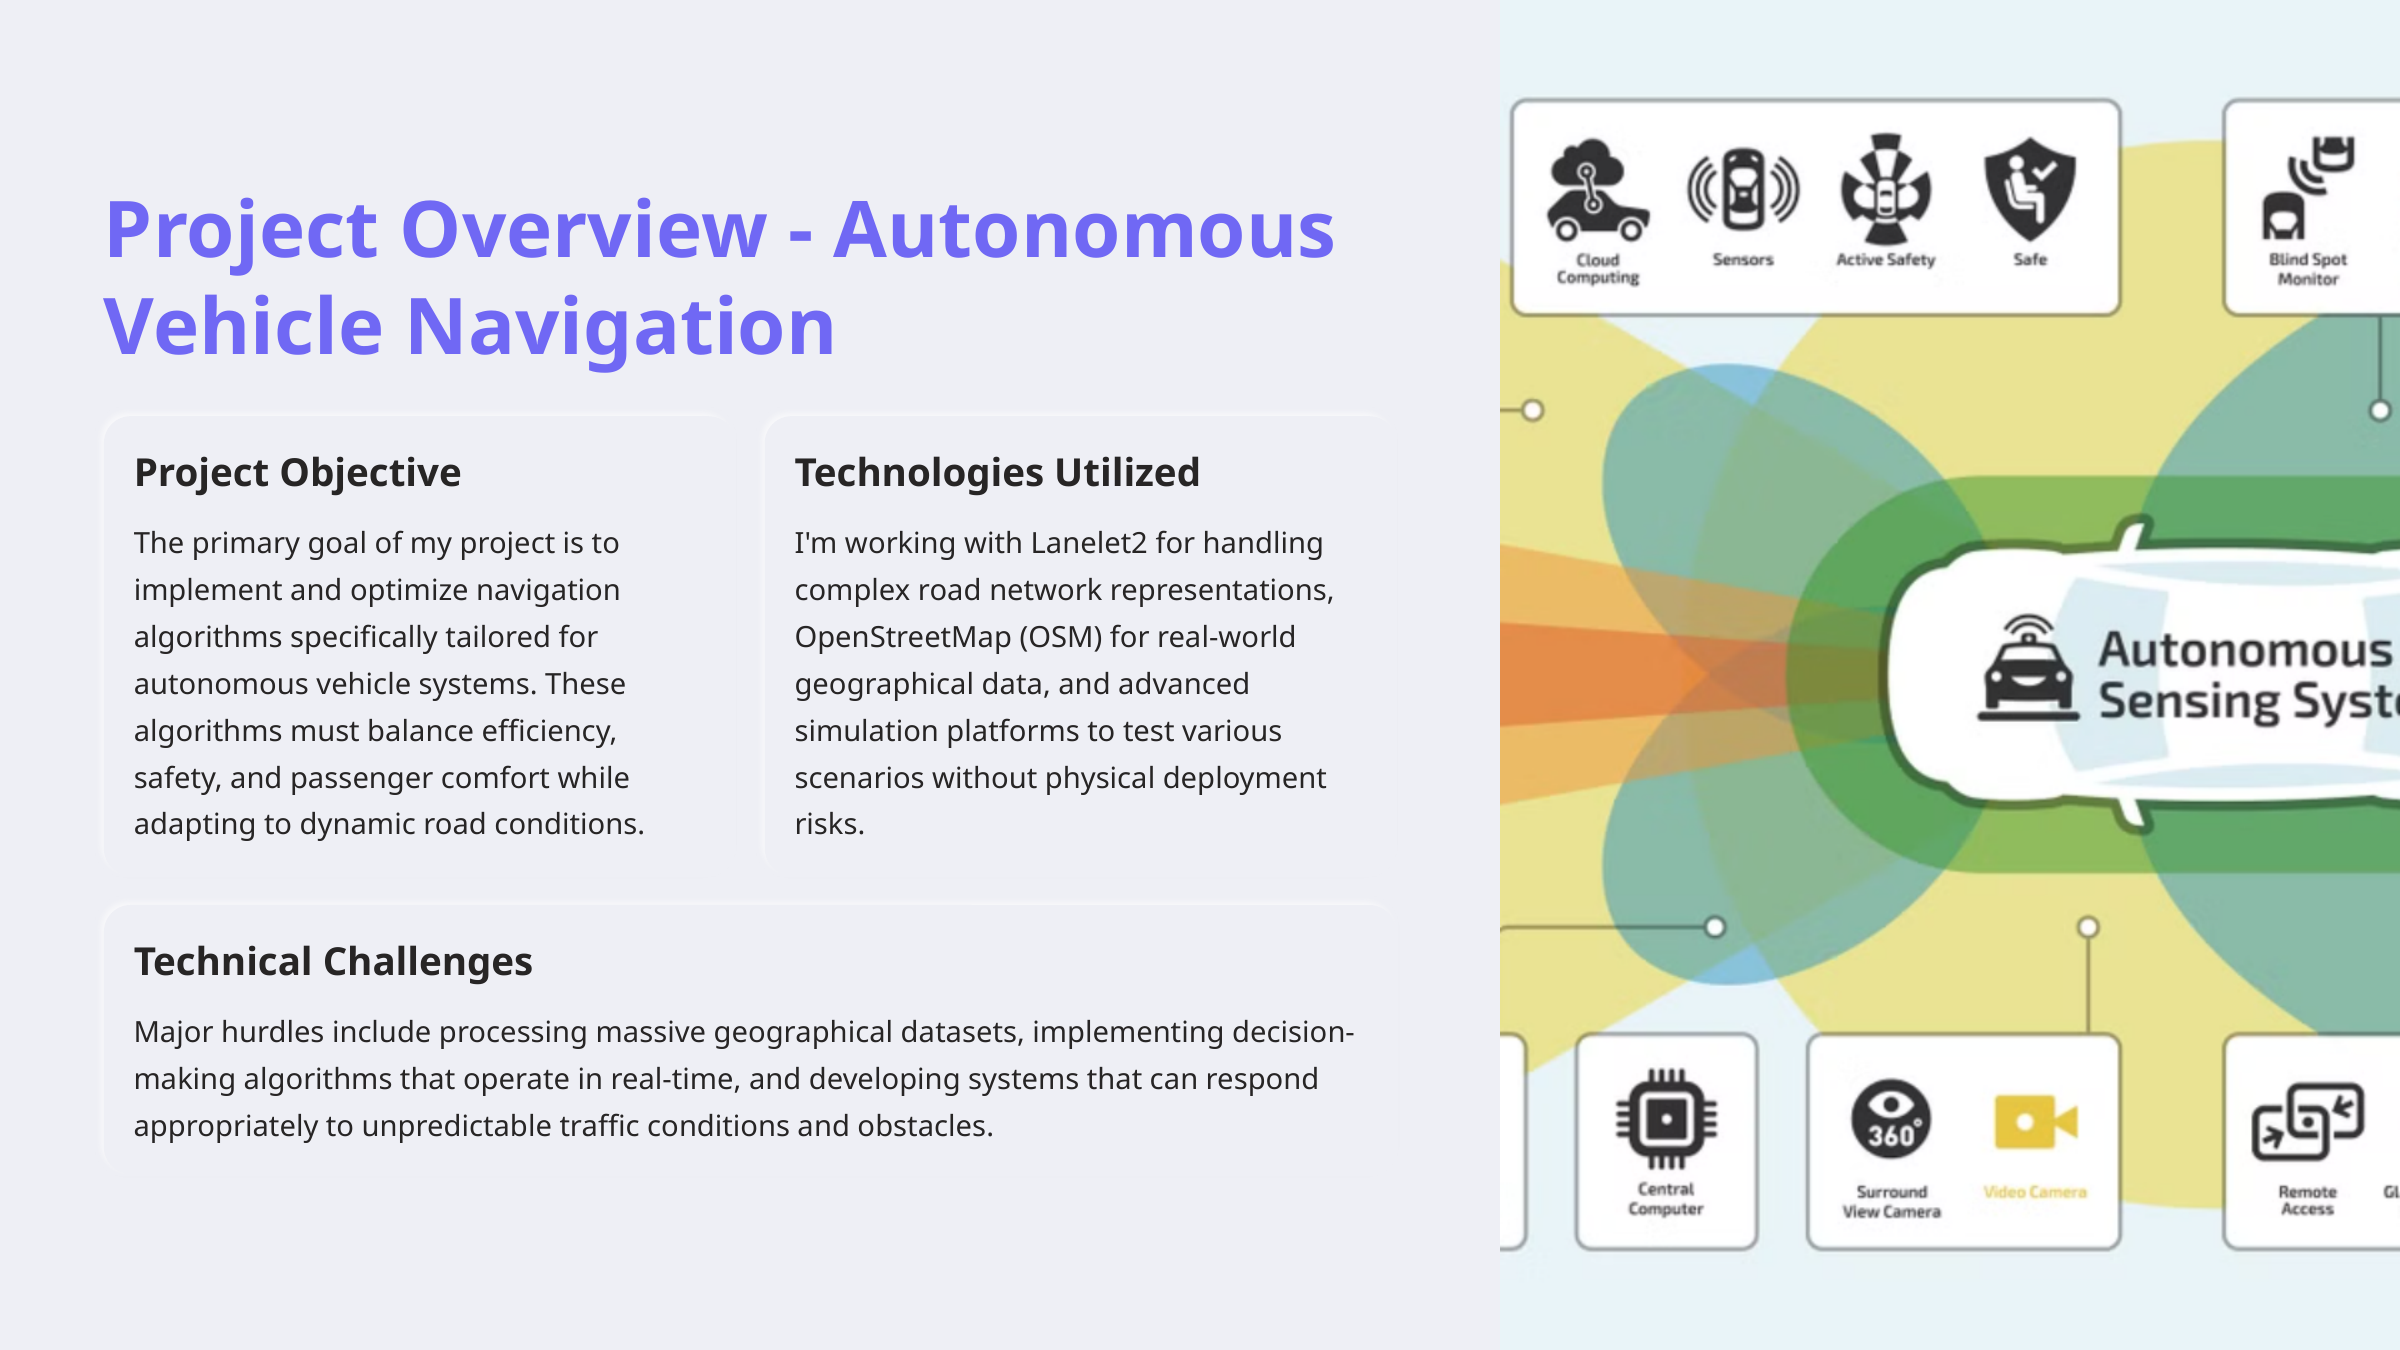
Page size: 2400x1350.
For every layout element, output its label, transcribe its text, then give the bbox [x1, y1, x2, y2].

text_box [764, 416, 1397, 876]
text_box Major hurdles include processing massive geographical datasets, implementing decision-making algorithms that operate in real-time, and developing systems that can respond appropriately to unpredictable traffic conditions and obstacles. [133, 1001, 1367, 1144]
text_box I'm working with Lanelet2 for handling complex road network representations, OpenStreetMap (OSM) for real-world geographical data, and advanced simulation platforms to test various scenarios without physical deployment risks. [794, 512, 1367, 846]
text_box Project Overview - Autonomous Vehicle Navigation [103, 176, 1396, 372]
text_box [103, 904, 1396, 1174]
picture [1499, 0, 2400, 1350]
text_box Technologies Utilized [794, 445, 1186, 495]
text_box The primary goal of my project is to implement and optimize navigation algorithms specifically tailored for autonomous vehicle systems. These algorithms must balance efficiency, safety, and passenger comfort while adapting to dynamic road conditions. [133, 512, 706, 846]
text_box Technical Challenges [133, 934, 525, 984]
text_box Project Objective [133, 445, 525, 495]
text_box [103, 416, 736, 876]
